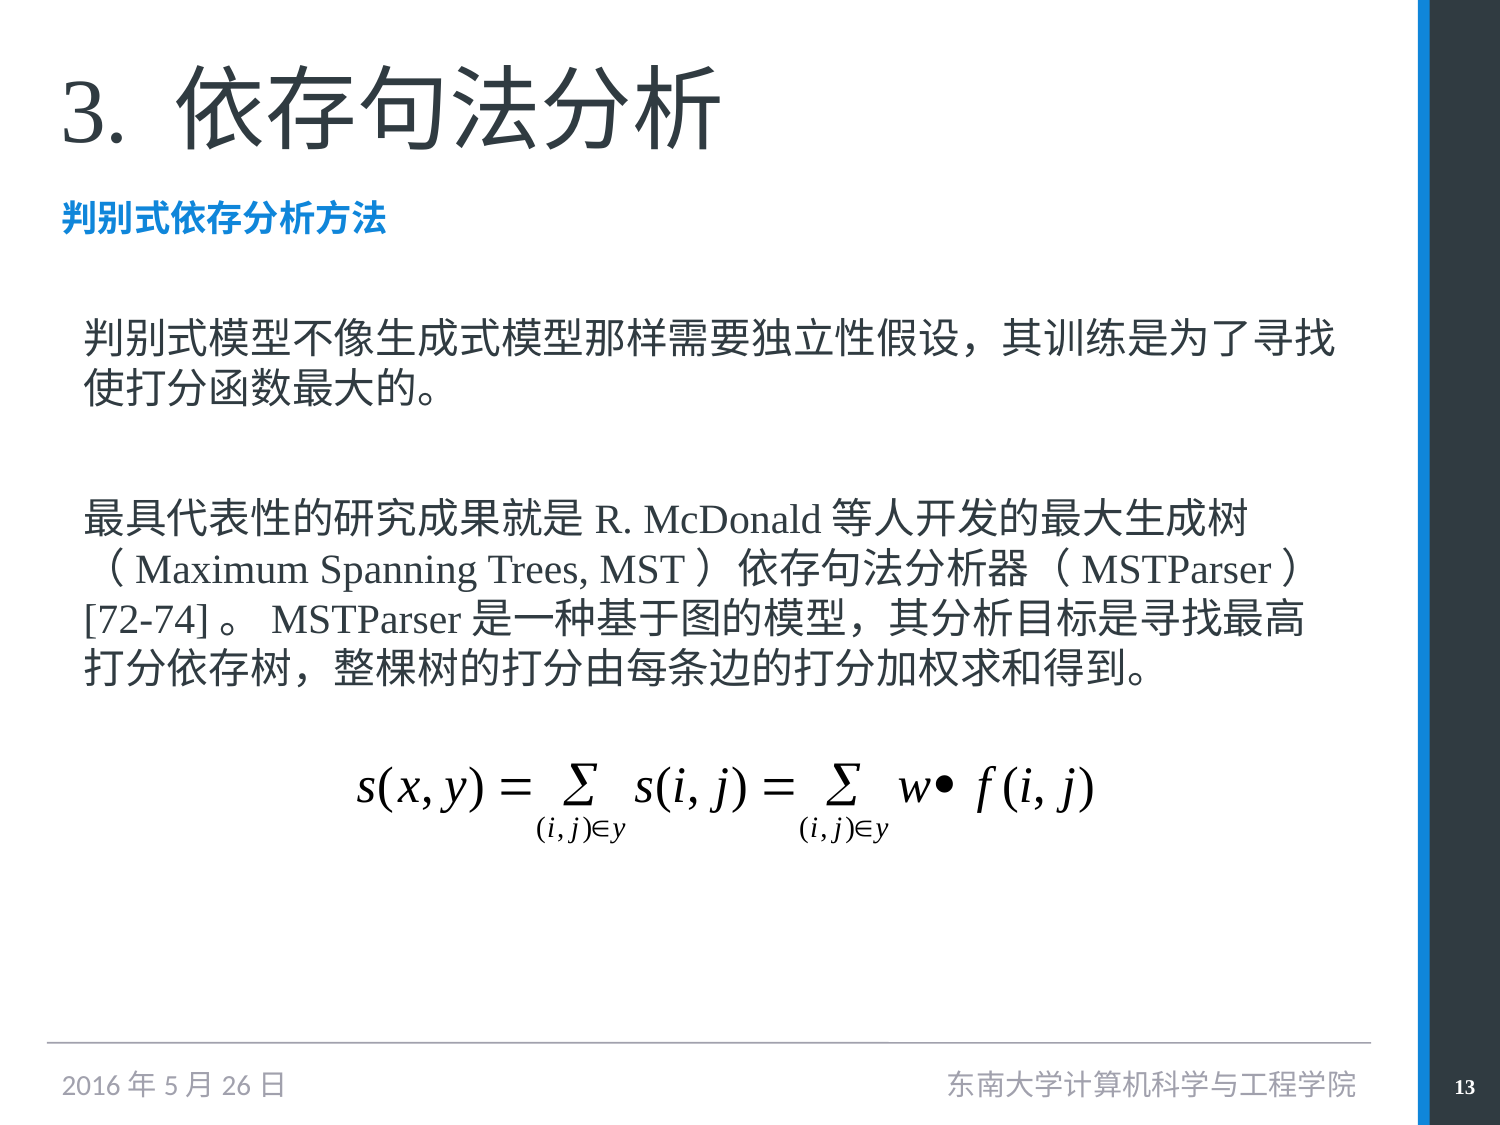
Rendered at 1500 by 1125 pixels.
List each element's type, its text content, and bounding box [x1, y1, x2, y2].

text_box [348, 751, 1105, 855]
footer 东南大学计算机科学与工程学院 [481, 1053, 1372, 1114]
list 判别式依存分析方法 [46, 187, 1383, 247]
title 3. 依存句法分析 [45, 24, 1383, 188]
slide_number 13 [1429, 1066, 1500, 1107]
